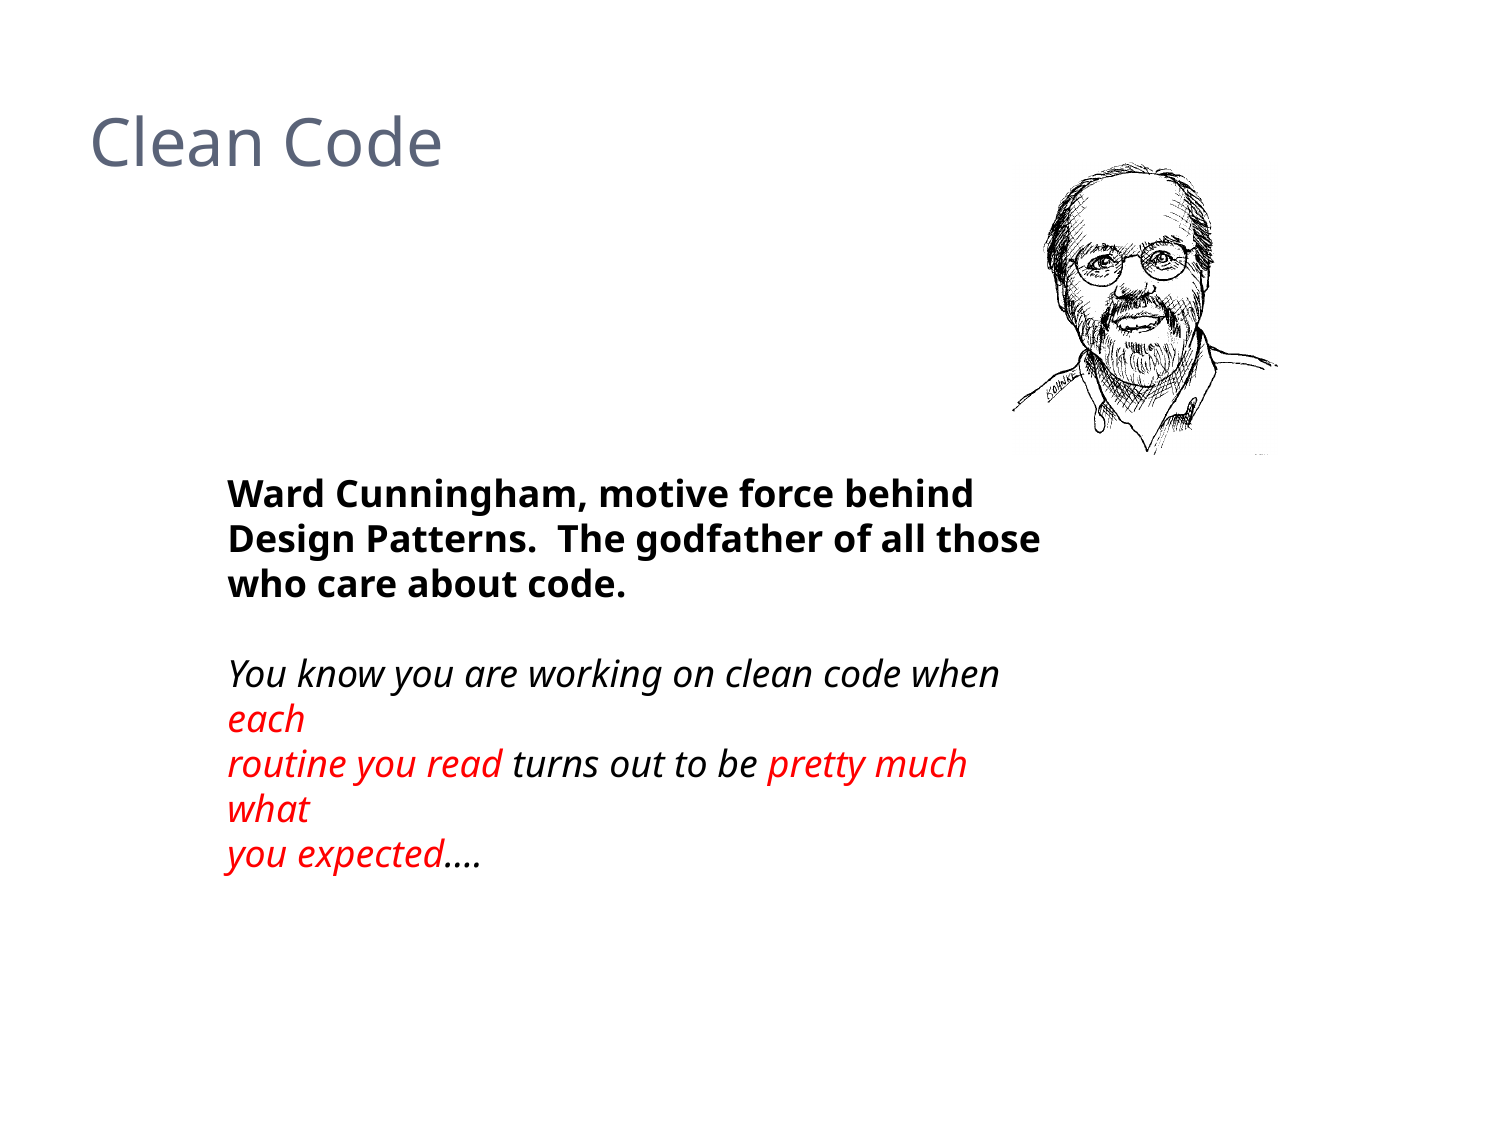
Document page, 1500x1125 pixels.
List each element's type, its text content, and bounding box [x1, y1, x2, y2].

title Clean Code [75, 37, 1425, 188]
text_box Ward Cunningham, motive force behind Design Patterns. The godfather of all those who care about code. You know you are working on clean code when each routine you read turns out to be pretty much what you expected…. [212, 462, 1075, 883]
picture [1012, 162, 1278, 455]
